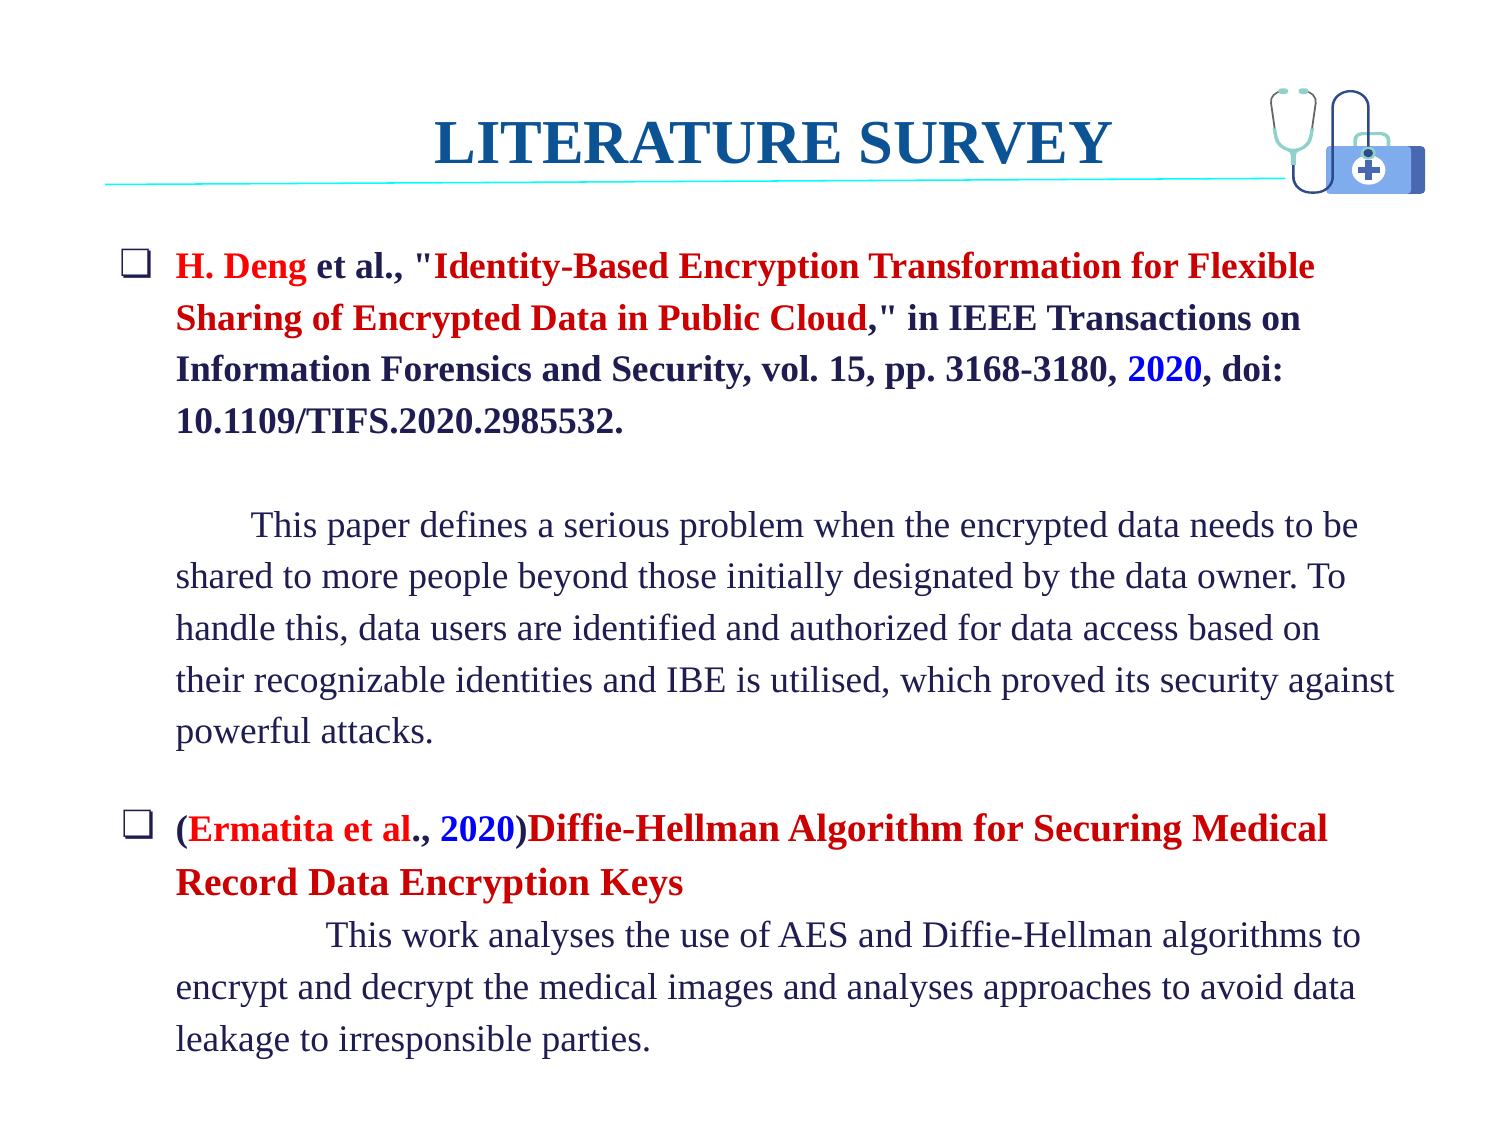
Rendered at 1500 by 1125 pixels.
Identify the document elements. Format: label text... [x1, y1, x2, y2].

title LITERATURE SURVEY [99, 45, 1450, 233]
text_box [104, 178, 1263, 185]
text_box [1268, 88, 1426, 195]
text_box H. Deng et al., "Identity-Based Encryption Transformation for Flexible Sharing of Encrypted Data in Public Cloud," in IEEE Transactions on Information Forensics and Security, vol. 15, pp. 3168-3180, 2020, doi: 10.1109/TIFS.2020.2985532. This paper defines a serious problem when the encrypted data needs to be shared to more people beyond those initially designated by the data owner. To handle this, data users are identified and authorized for data access based on their recognizable identities and IBE is utilised, which proved its security against powerful attacks. (Ermatita et al., 2020)Diffie-Hellman Algorithm for Securing Medical Record Data Encryption Keys This work analyses the use of AES and Diffie-Hellman algorithms to encrypt and decrypt the medical images and analyses approaches to avoid data leakage to irresponsible parties. [85, 219, 1415, 1074]
